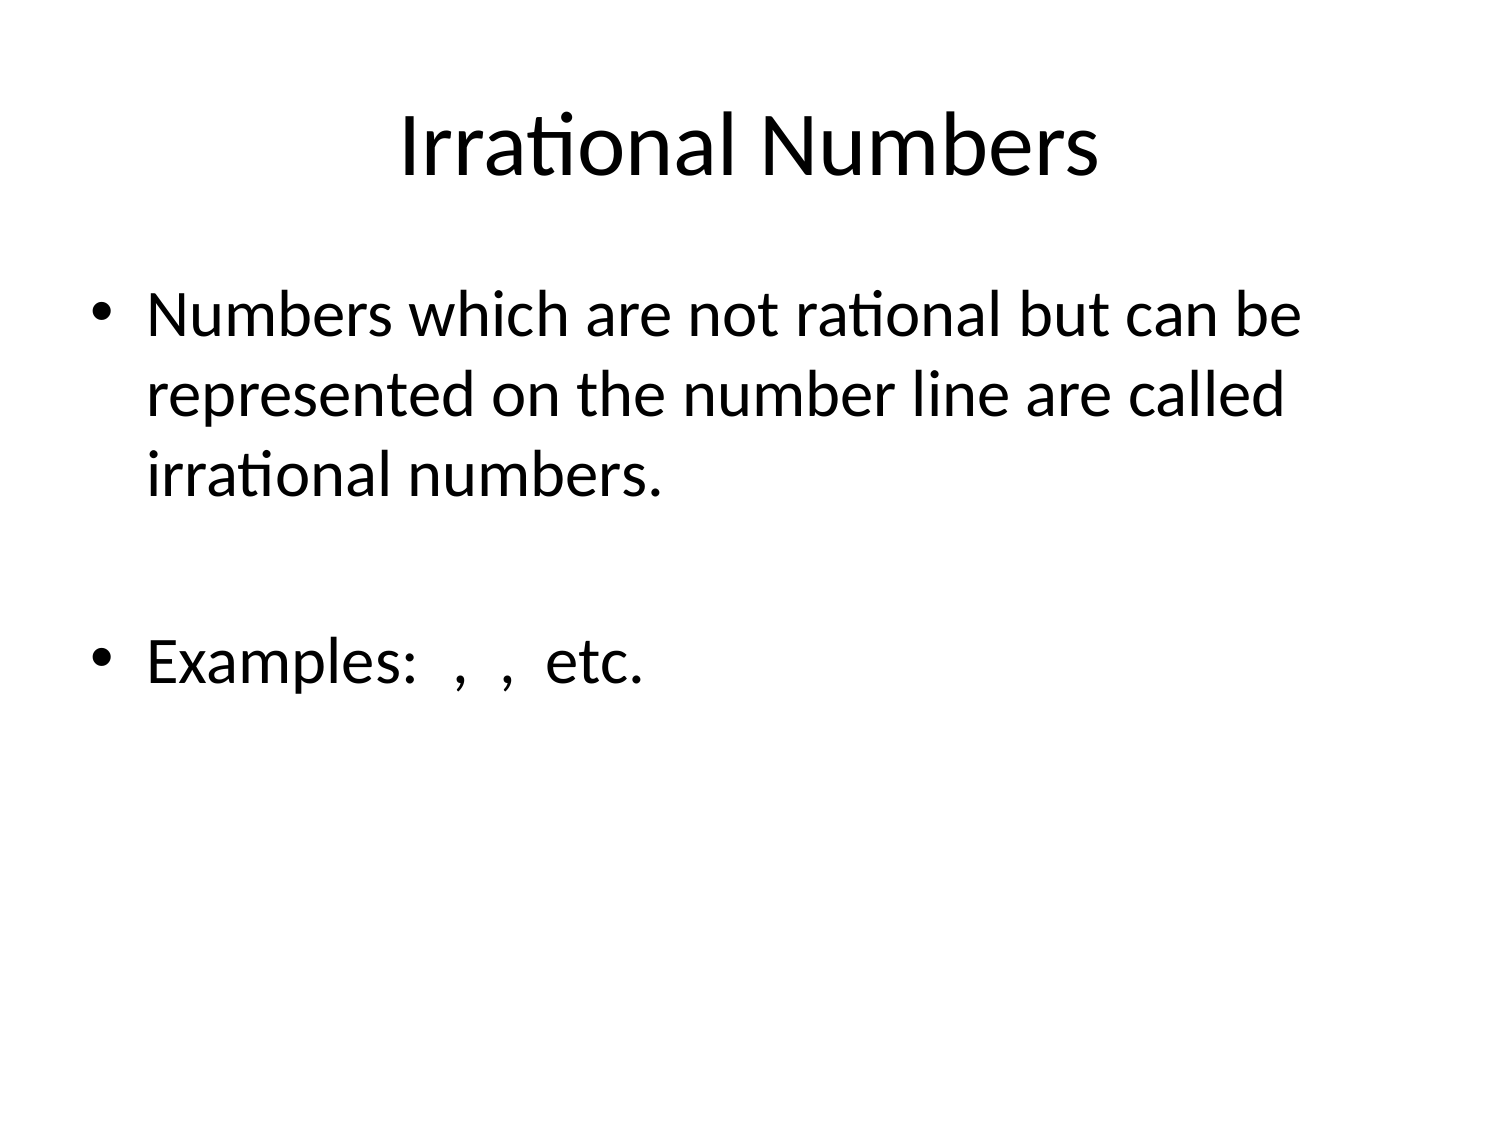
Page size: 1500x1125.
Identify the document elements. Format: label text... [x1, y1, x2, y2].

title Irrational Numbers [75, 45, 1425, 233]
